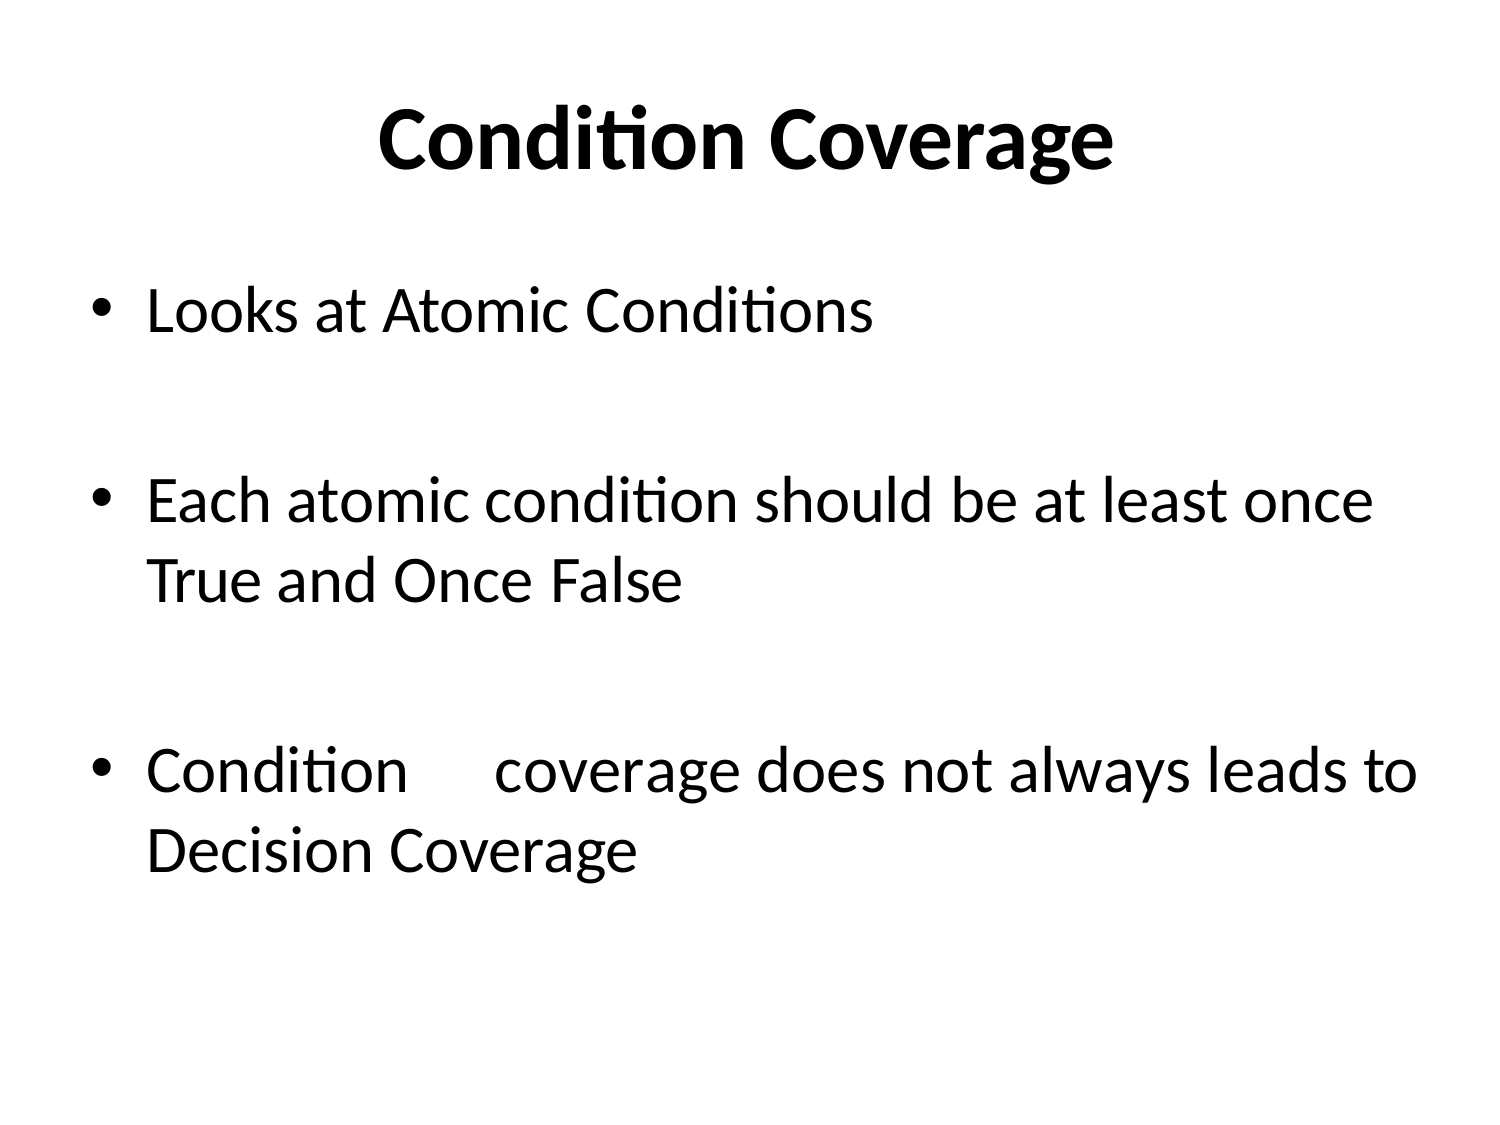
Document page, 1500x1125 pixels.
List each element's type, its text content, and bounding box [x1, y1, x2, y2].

title Condition Coverage [376, 75, 1388, 263]
text_box Looks at Atomic Conditions Each atomic condition should be at least once True and Once False Condition coverage does not always leads to Decision Coverage [87, 263, 1500, 886]
